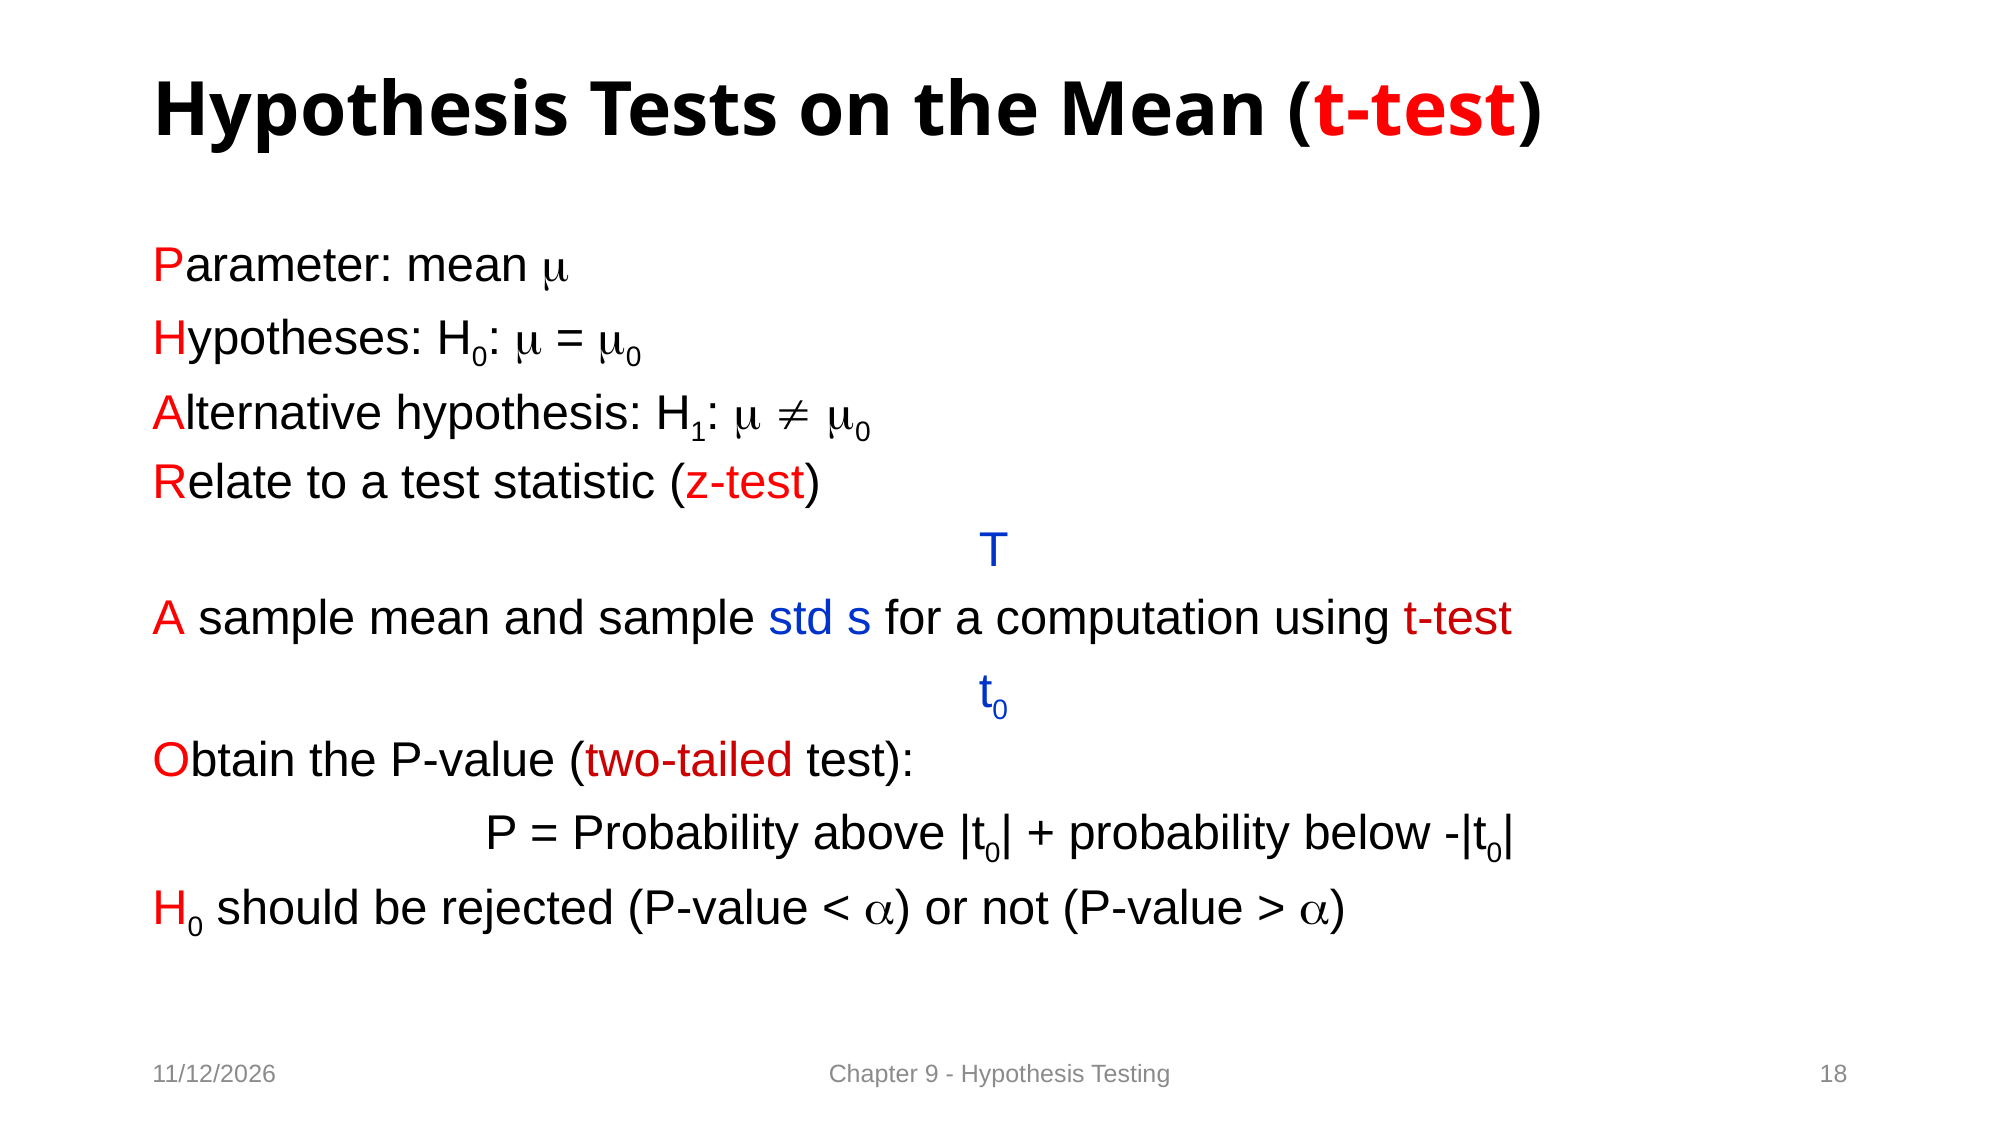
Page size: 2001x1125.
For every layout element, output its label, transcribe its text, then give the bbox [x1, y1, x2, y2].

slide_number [137, 1042, 588, 1103]
slide_number 18 [1412, 1042, 1863, 1103]
footer Chapter 9 - Hypothesis Testing [662, 1042, 1338, 1103]
title Hypothesis Tests on the Mean (t-test) [137, 2, 1863, 221]
